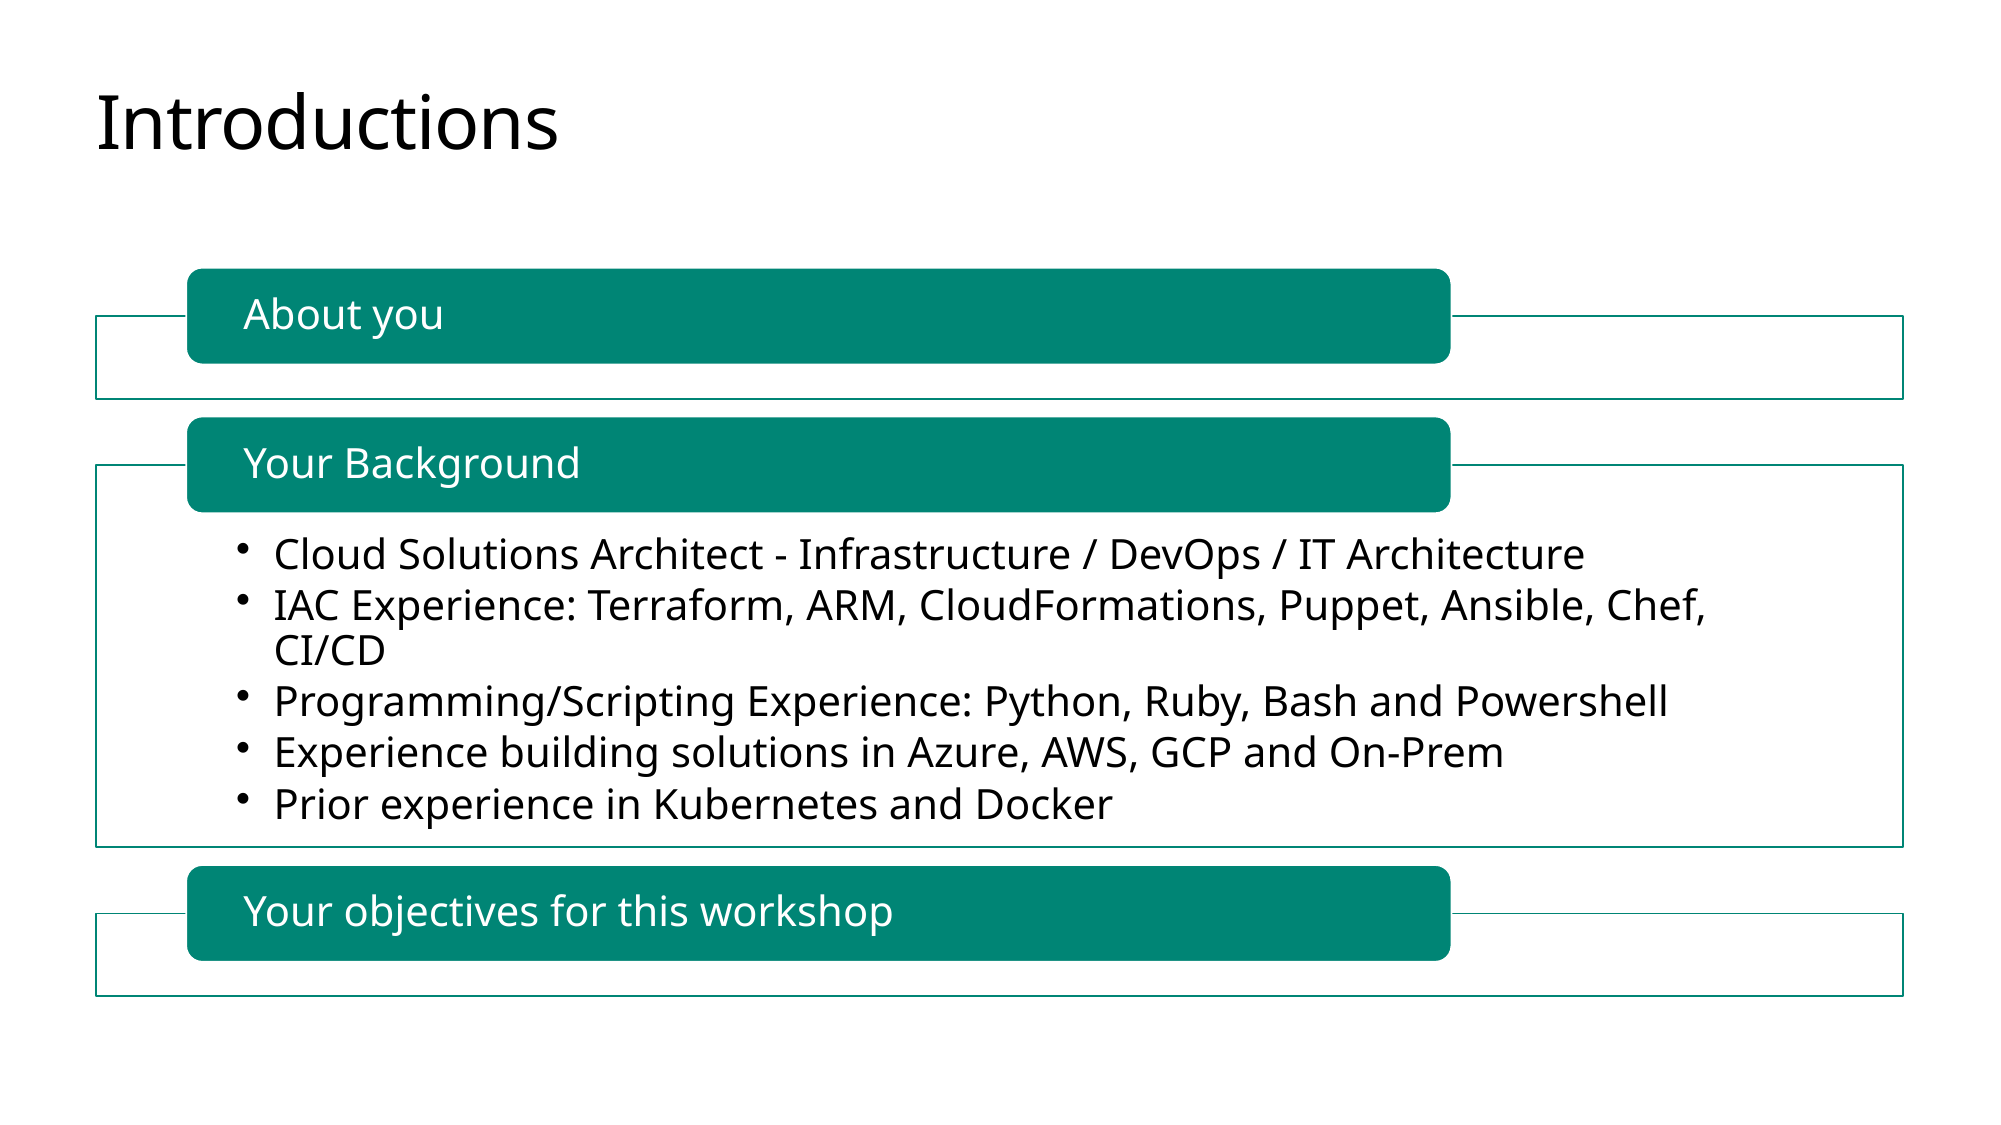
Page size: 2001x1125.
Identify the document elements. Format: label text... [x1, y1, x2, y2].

title Introductions [96, 75, 1904, 166]
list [95, 235, 1904, 1029]
